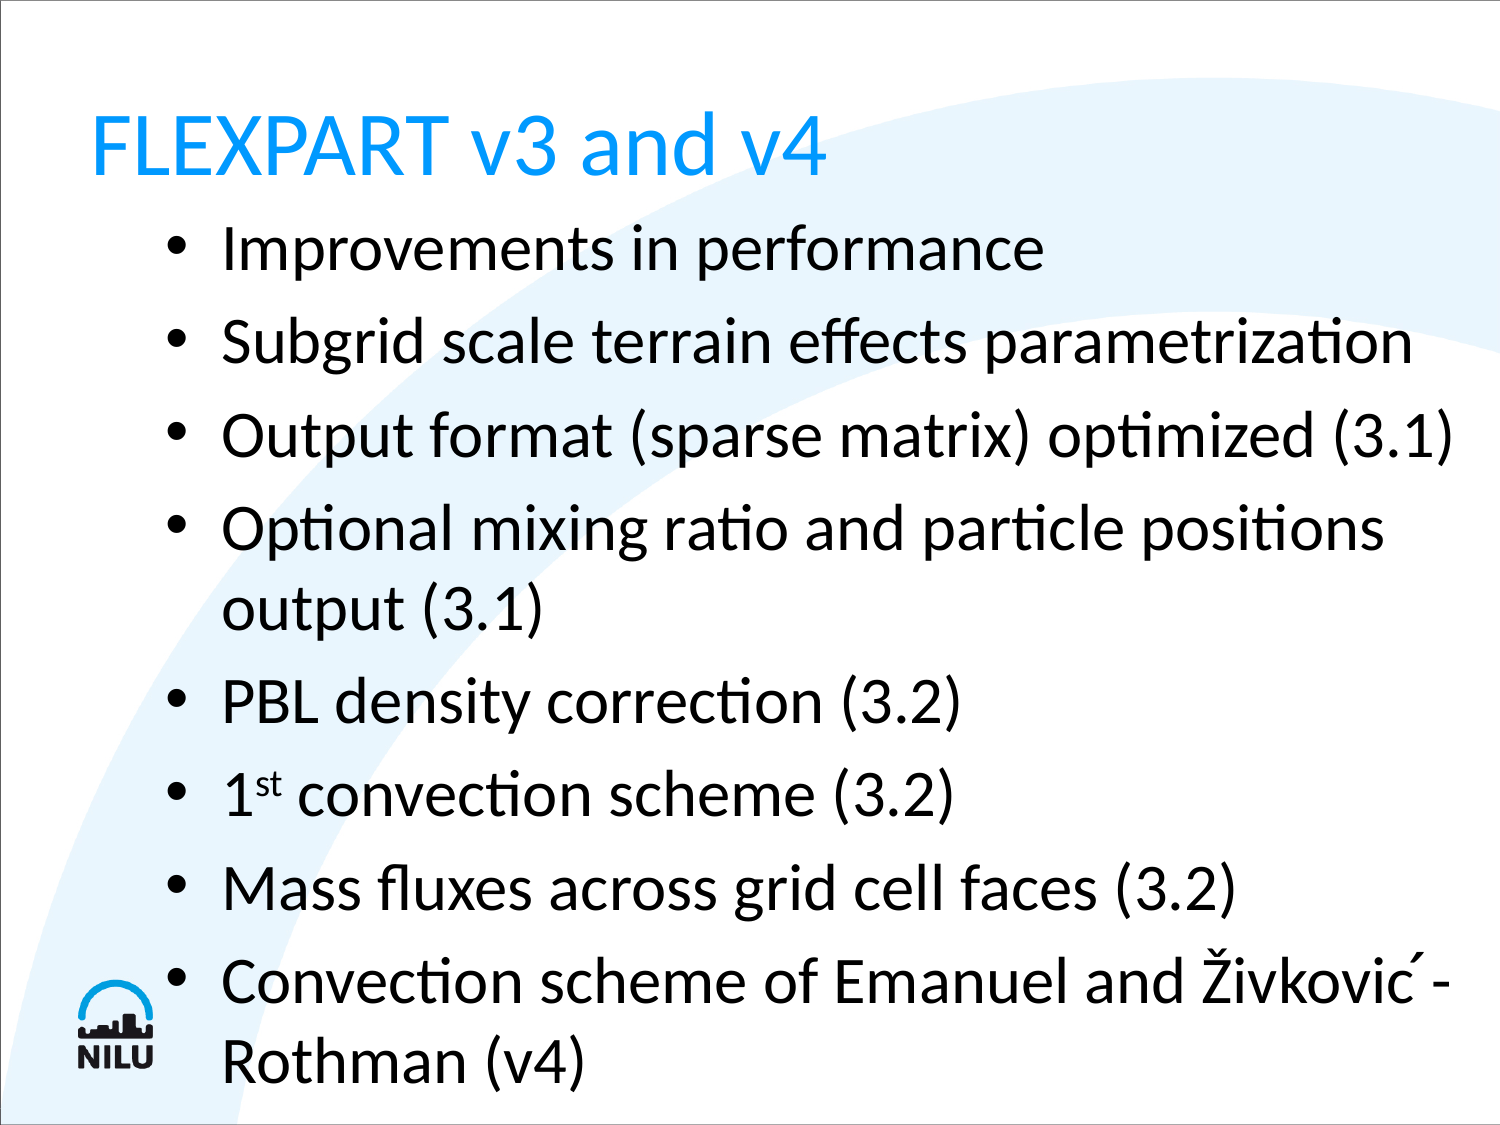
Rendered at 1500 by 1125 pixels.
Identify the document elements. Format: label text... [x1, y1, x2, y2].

title FLEXPART v3 and v4 [75, 45, 1425, 233]
picture [0, 0, 1500, 1125]
list Improvements in performance Subgrid scale terrain effects parametrization Output format (sparse matrix) optimized (3.1) Optional mixing ratio and particle positions output (3.1) PBL density correction (3.2) 1st convection scheme (3.2) Mass fluxes across grid cell faces (3.2) Convection scheme of Emanuel and Živkovic ́-Rothman (v4) [150, 196, 1500, 1022]
